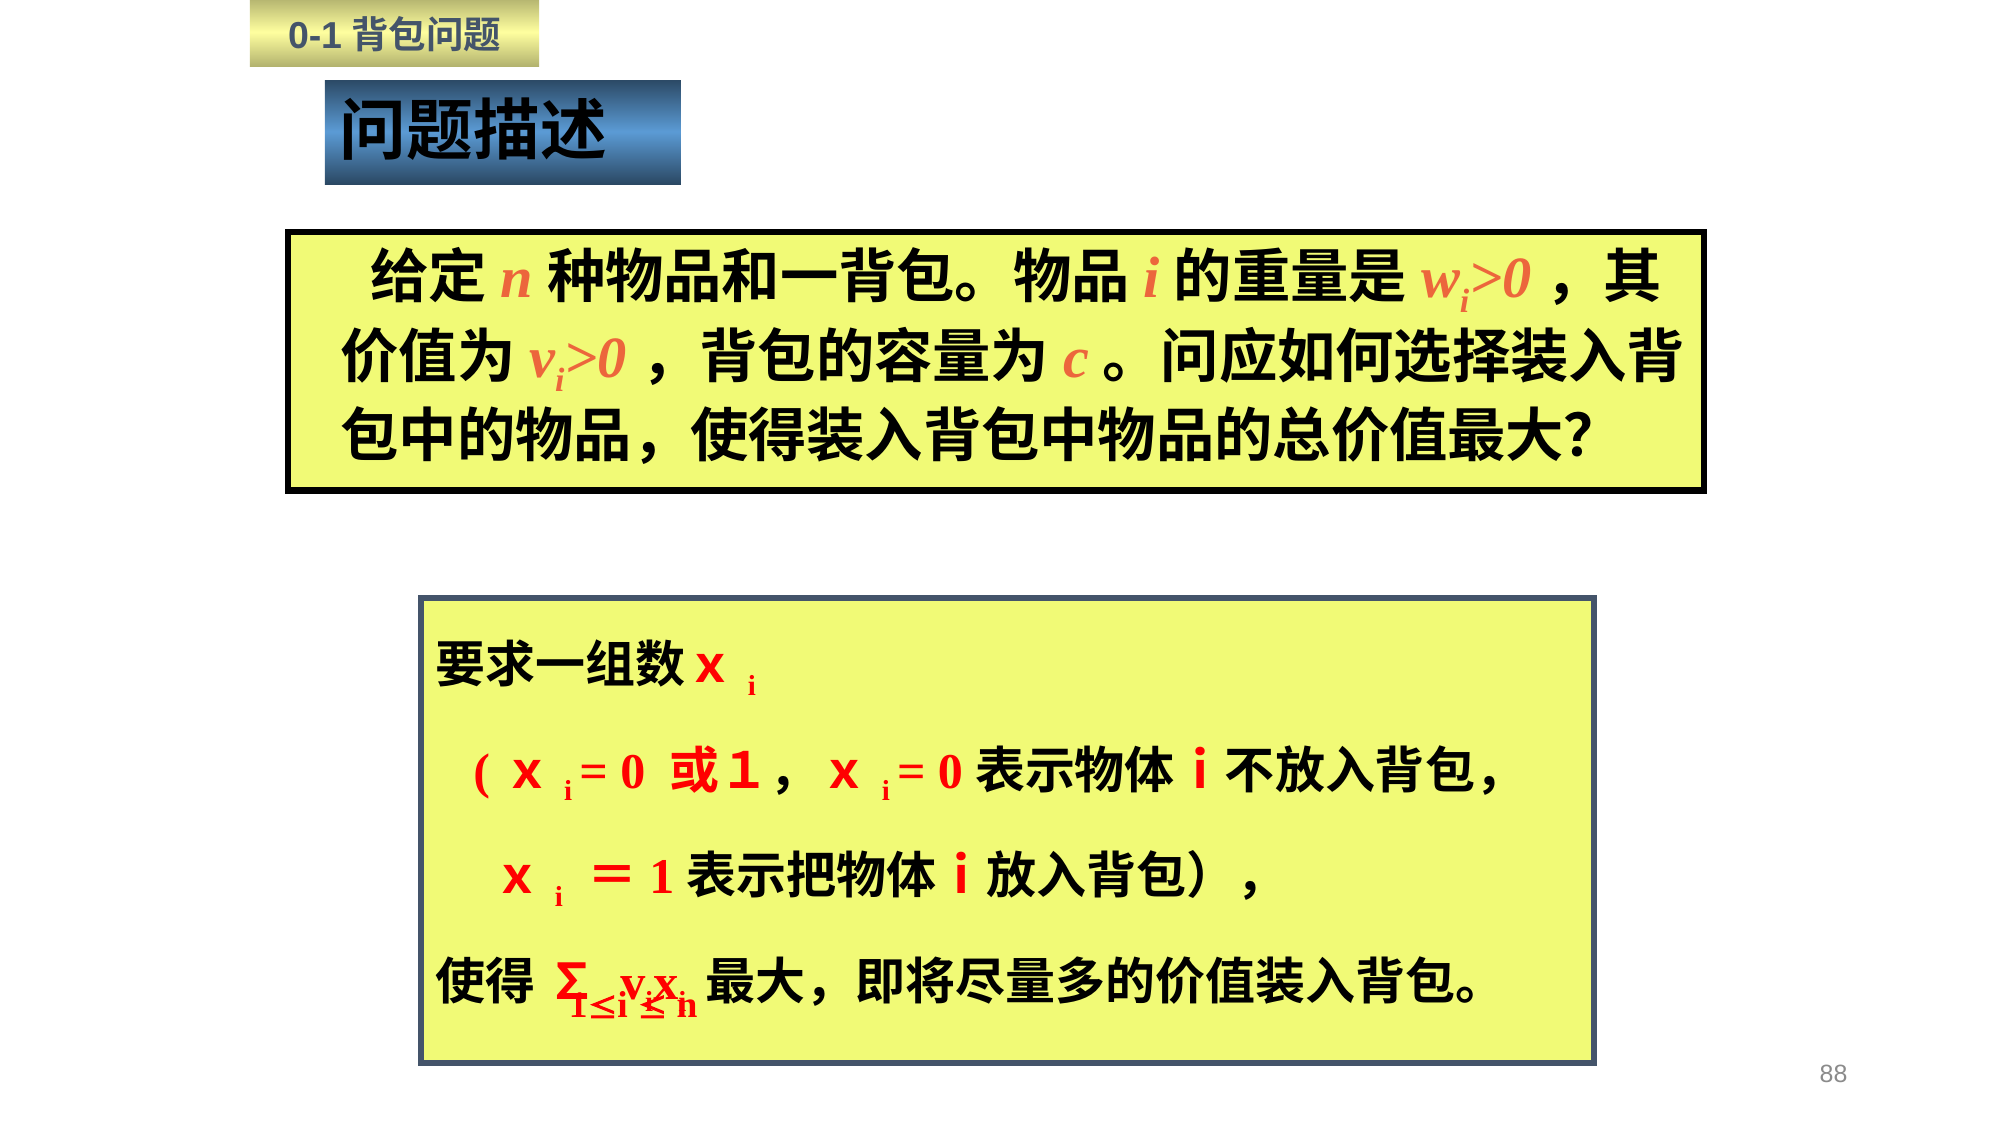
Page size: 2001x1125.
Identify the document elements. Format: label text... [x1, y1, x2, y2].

text_box 0-1背包问题 [249, 0, 540, 67]
title 问题描述 [324, 80, 681, 185]
text_box 要求一组数ｘi (ｘi = 0 或１，ｘi = 0表示物体ｉ不放入背包， ｘi ＝1表示把物体ｉ放入背包）， 使得 ∑ vixi 最大，即将尽量多的价值装入背包。 [421, 597, 1595, 1064]
list 给定n种物品和一背包。物品i的重量是wi>0，其价值为vi>0，背包的容量为c。问应如何选择装入背包中的物品，使得装入背包中物品的总价值最大？ [288, 231, 1704, 491]
text_box 1i  n [554, 972, 713, 1033]
slide_number 88 [1412, 1042, 1863, 1103]
